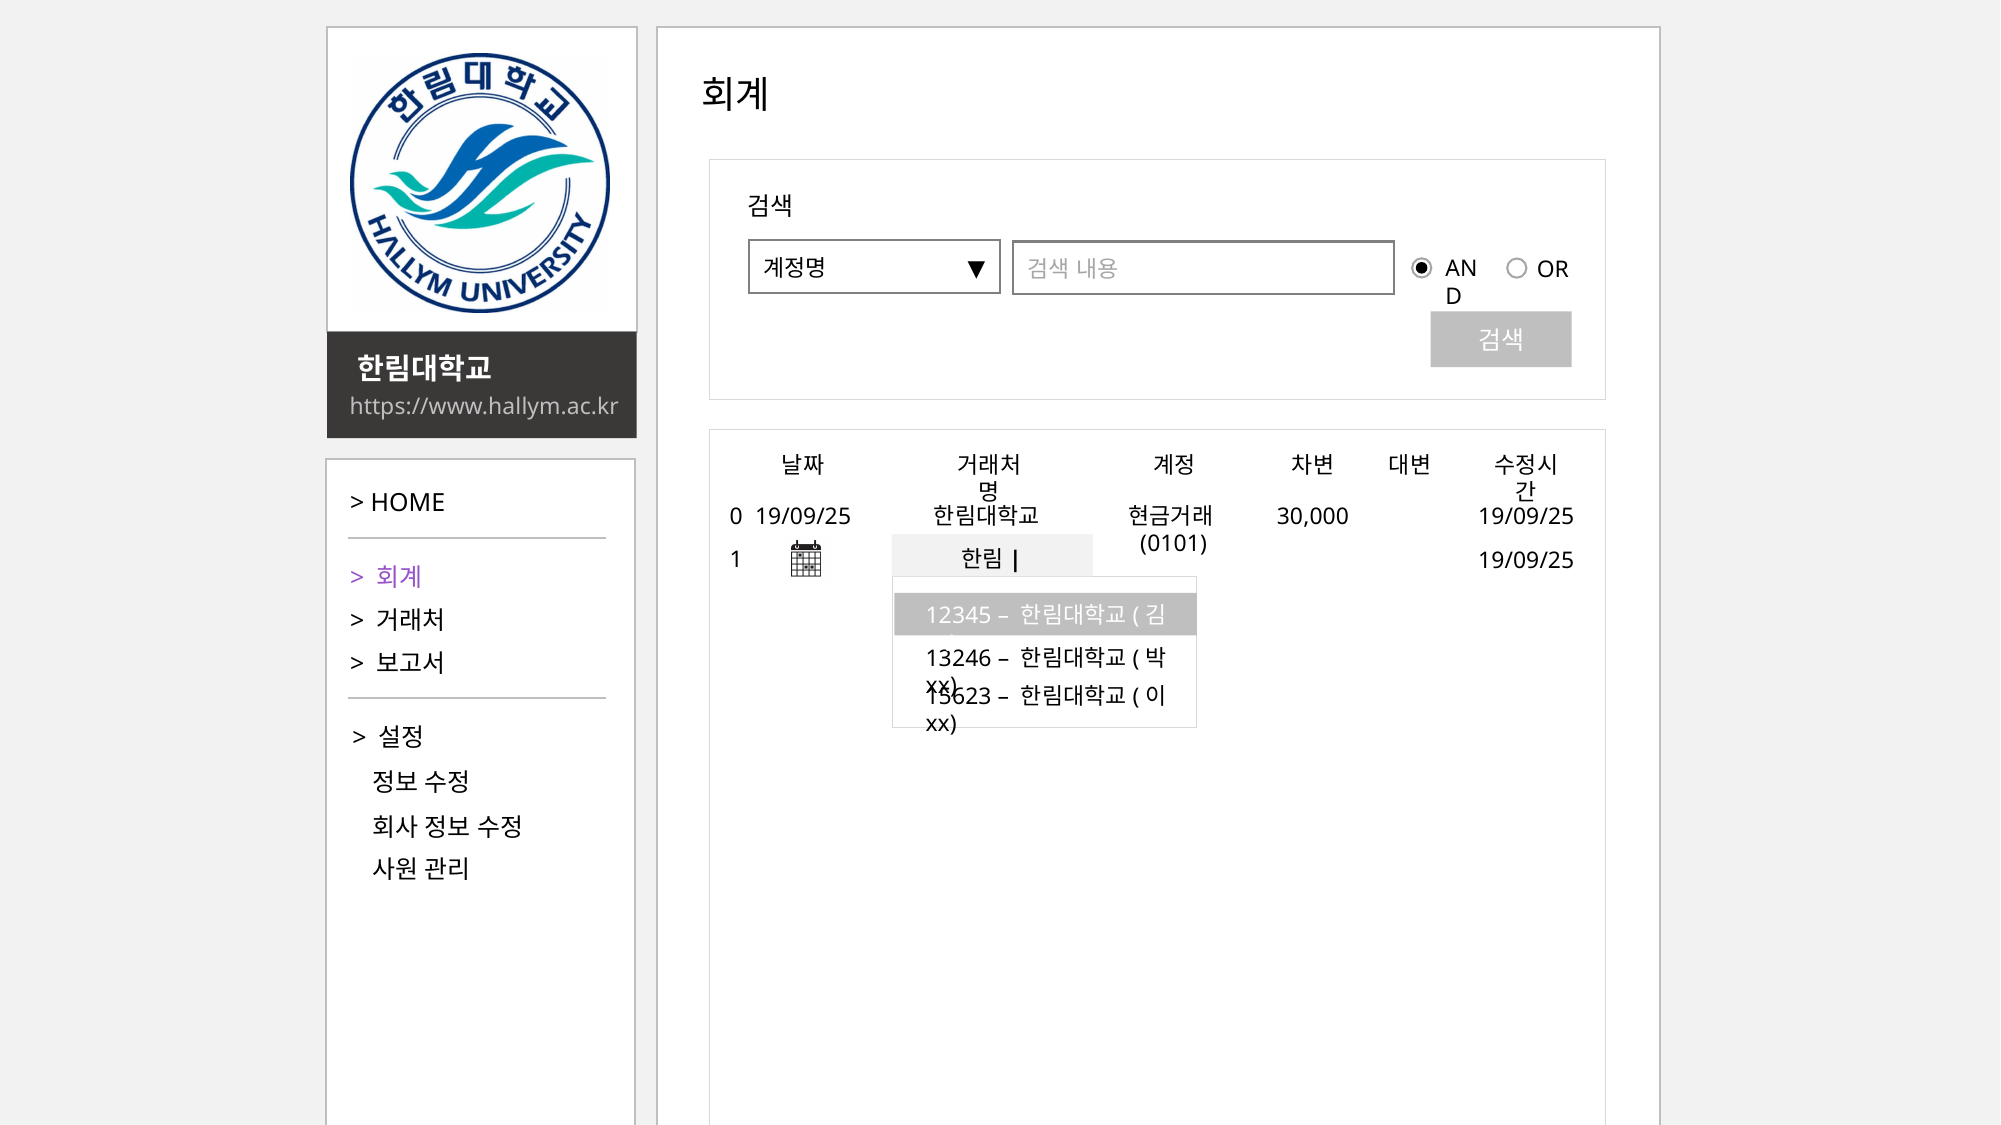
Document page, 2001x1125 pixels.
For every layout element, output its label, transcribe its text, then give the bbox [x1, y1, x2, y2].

text_box [891, 533, 1094, 578]
text_box > 회계 [335, 554, 632, 596]
text_box 수정시간 [1469, 442, 1584, 494]
text_box [326, 26, 638, 331]
text_box 15623 – 한림대학교(이xx) [910, 673, 1184, 744]
text_box 검색 [1430, 310, 1573, 368]
text_box 거래처명 [932, 442, 1047, 494]
text_box 한림대학교 https://www.hallym.ac.kr [326, 331, 638, 439]
text_box [891, 576, 1198, 729]
text_box [325, 458, 636, 1125]
text_box > HOME [335, 478, 632, 524]
text_box 1 [714, 537, 781, 580]
text_box 사원 관리 [357, 846, 654, 892]
text_box [709, 428, 1607, 1125]
text_box 정보 수정 [357, 759, 654, 803]
text_box 회계 [686, 63, 785, 124]
text_box 계정 [1129, 442, 1221, 485]
text_box 13246 – 한림대학교(박xx) [910, 664, 1182, 673]
text_box [1411, 257, 1430, 279]
text_box 검색 [732, 183, 912, 228]
text_box > 설정 [337, 713, 634, 759]
text_box AND [1430, 246, 1507, 310]
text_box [1012, 241, 1394, 295]
text_box 차변 [1267, 442, 1359, 485]
text_box [1414, 260, 1429, 275]
text_box 19/09/25 [739, 494, 868, 537]
text_box 현금거래(0101) [1082, 494, 1266, 564]
text_box [709, 159, 1607, 401]
text_box > 보고서 [335, 639, 632, 685]
text_box 12345 – 한림대학교(김xx) [910, 593, 1184, 664]
text_box > 거래처 [335, 596, 632, 639]
text_box 19/09/25 [1450, 494, 1602, 537]
text_box 19/09/25 [1462, 538, 1591, 581]
text_box 날짜 [754, 442, 853, 485]
text_box 0 [714, 494, 739, 537]
picture [350, 53, 610, 313]
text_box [748, 240, 1000, 294]
text_box 회사 정보 수정 [357, 803, 654, 846]
text_box OR [1522, 247, 1584, 290]
text_box 30,000 [1249, 494, 1378, 537]
text_box [1506, 257, 1522, 279]
text_box [893, 592, 1198, 636]
text_box 한림| [926, 536, 1057, 580]
picture [781, 533, 831, 583]
text_box 대변 [1364, 443, 1456, 486]
text_box [656, 26, 1661, 1125]
text_box 한림대학교(12345) [886, 494, 1082, 564]
